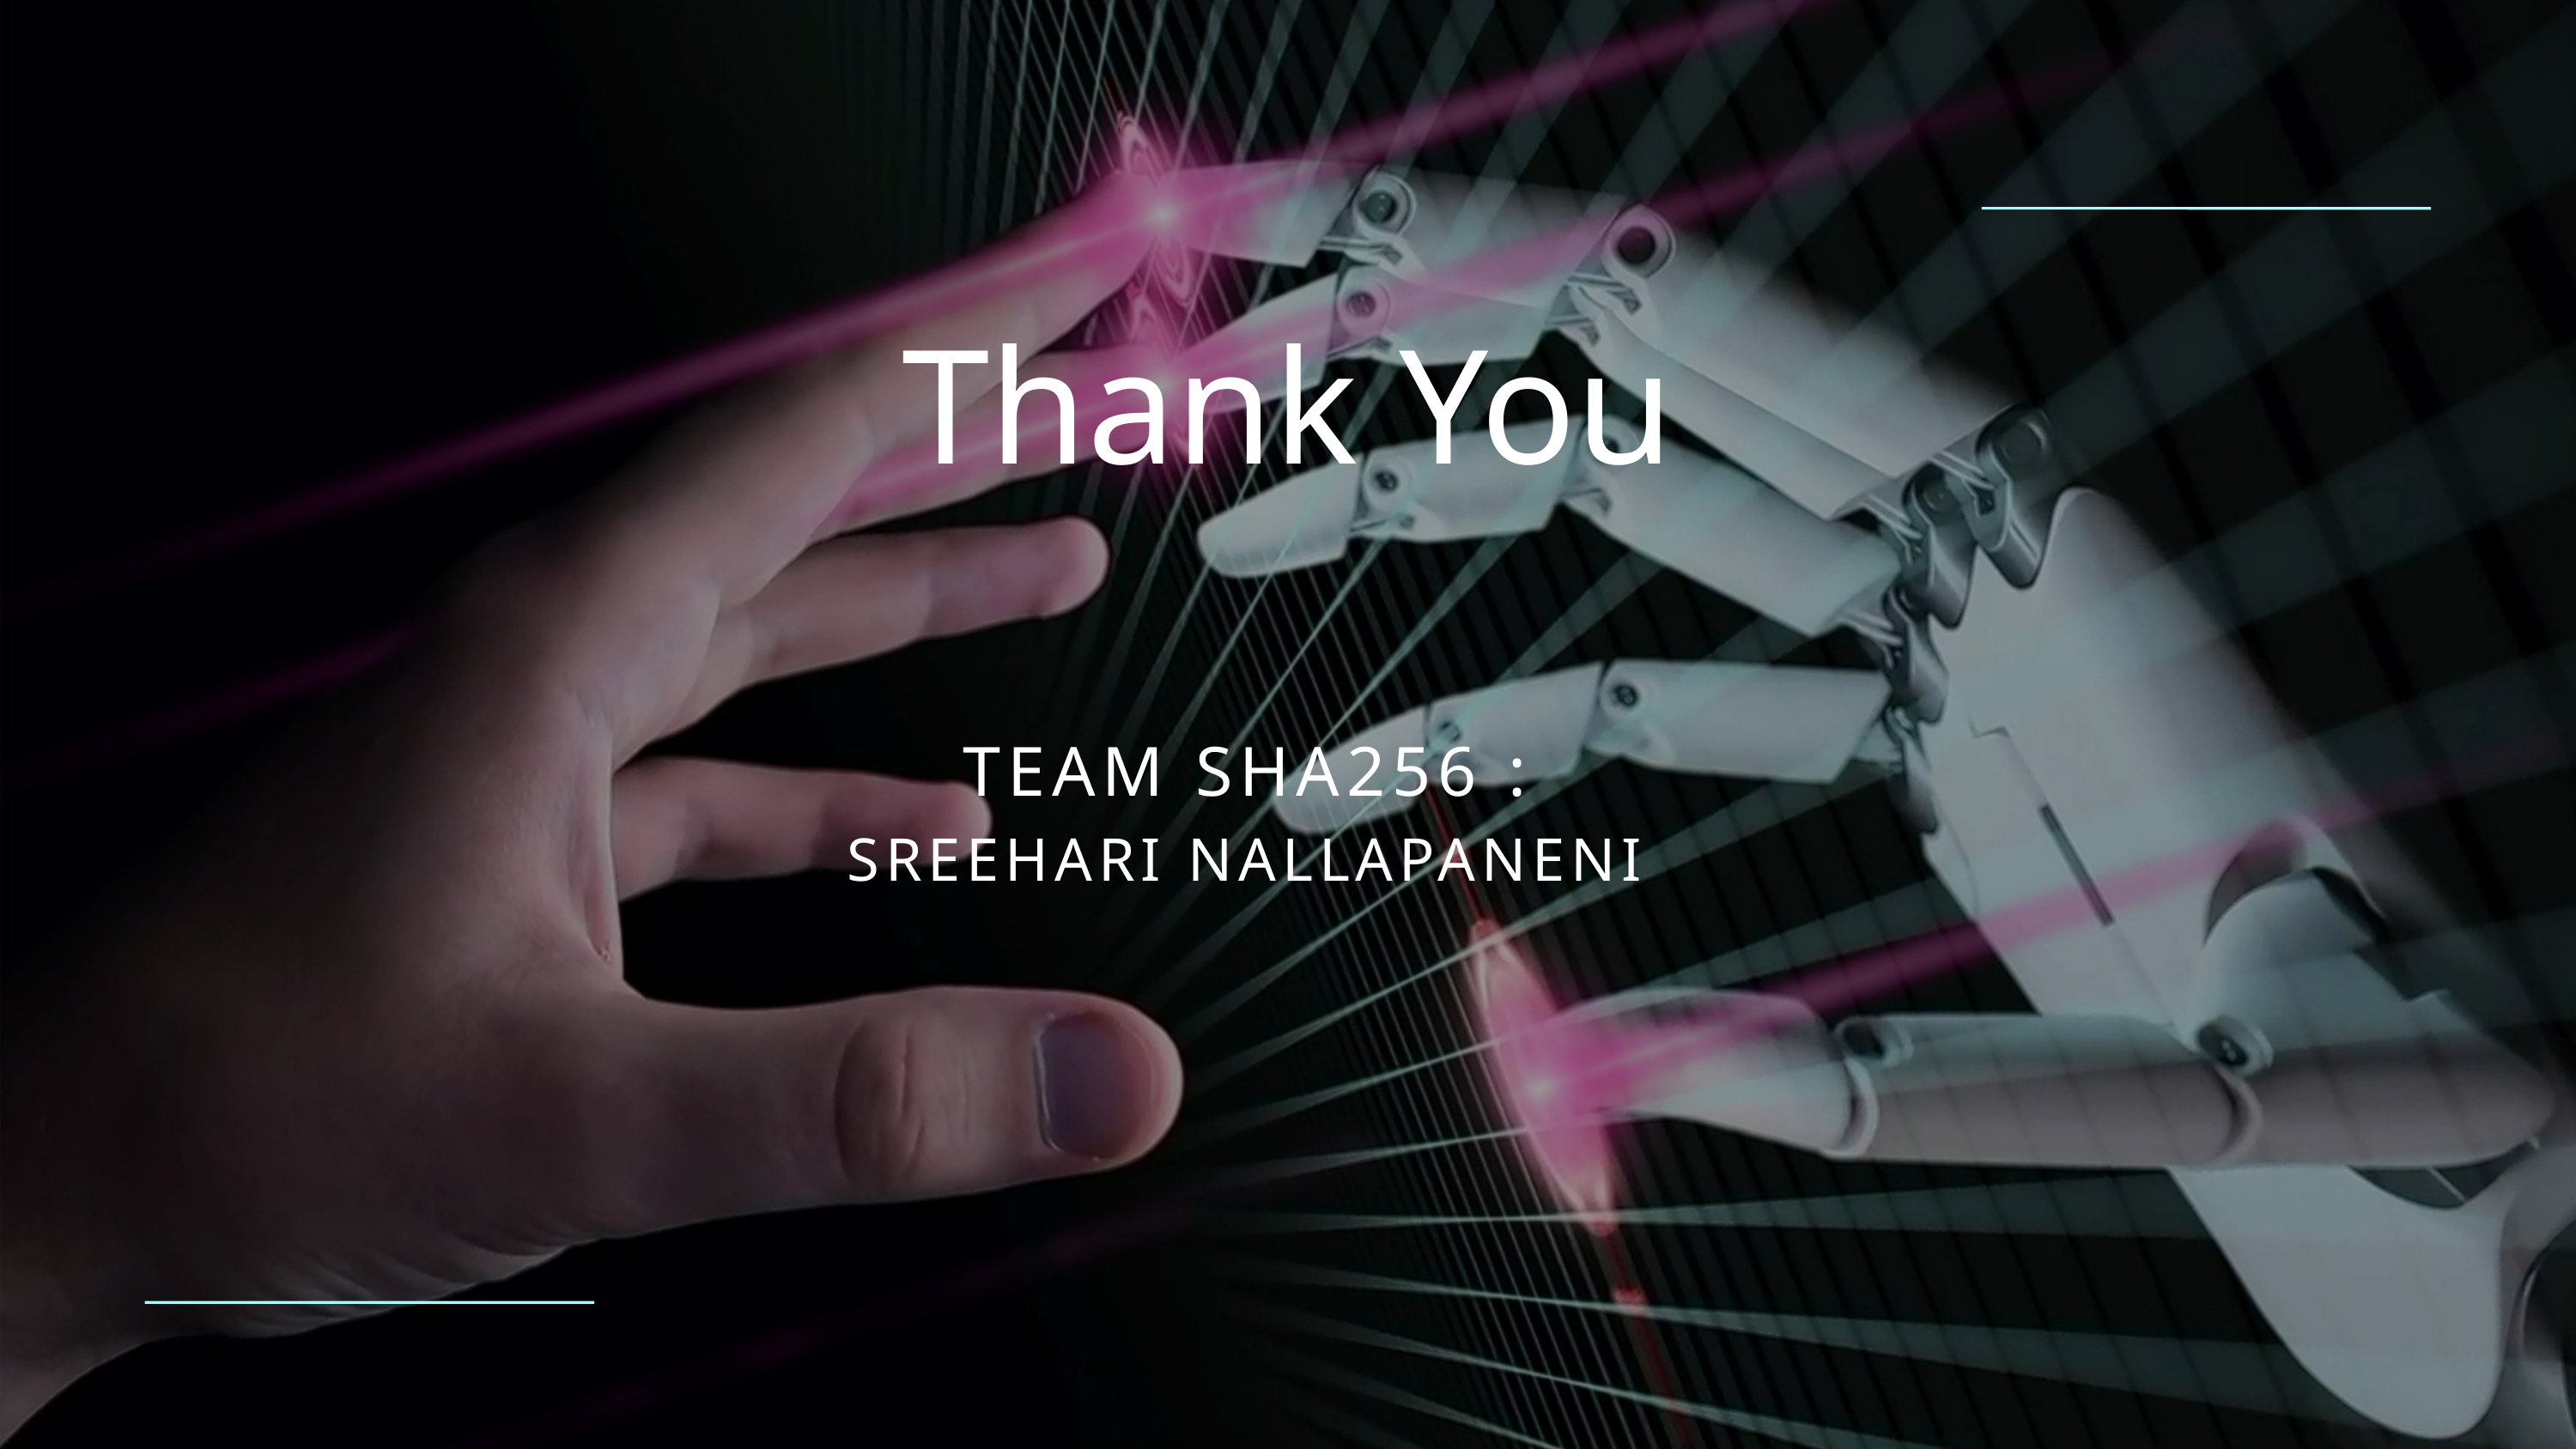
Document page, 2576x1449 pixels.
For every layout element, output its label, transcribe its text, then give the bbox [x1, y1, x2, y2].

text_box Thank You [452, 317, 2124, 496]
text_box [0, 0, 2576, 1449]
text_box TEAM SHA256 : SREEHARI NALLAPANENI [452, 714, 2038, 975]
